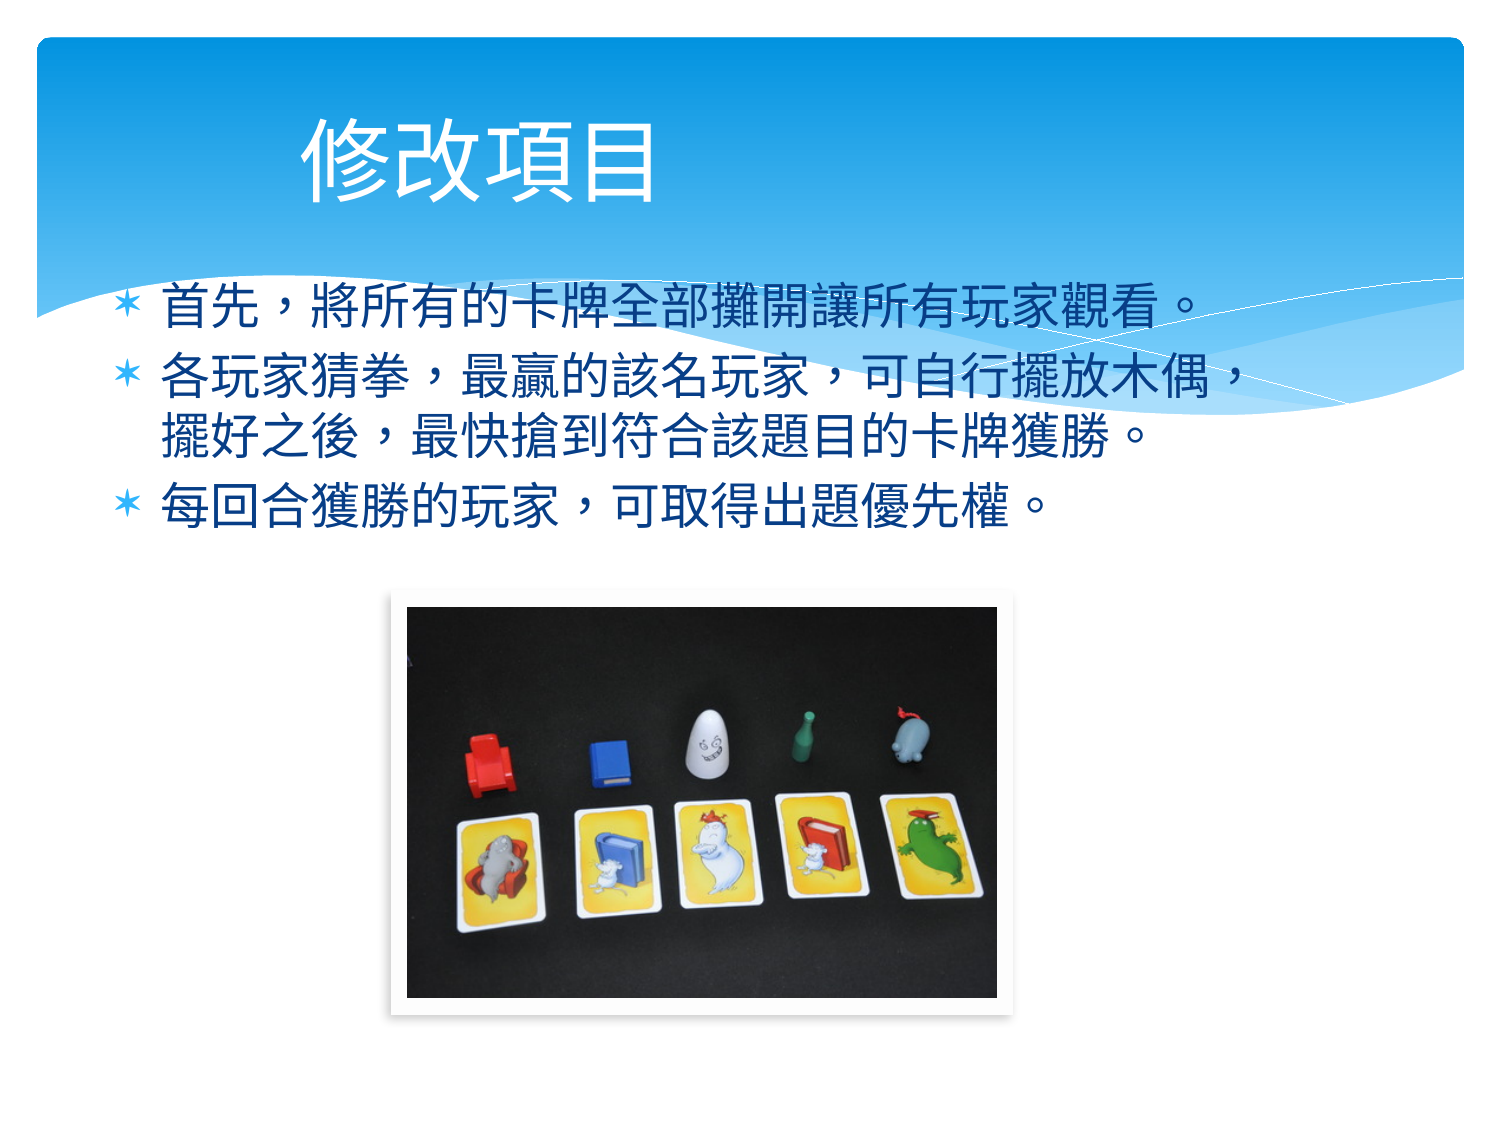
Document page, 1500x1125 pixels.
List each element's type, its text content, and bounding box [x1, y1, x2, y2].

list 首先，將所有的卡牌全部攤開讓所有玩家觀看。 各玩家猜拳，最贏的該名玩家，可自行擺放木偶，擺好之後，最快搶到符合該題目的卡牌獲勝。 每回合獲勝的玩家，可取得出題優先權。 [100, 267, 1316, 834]
title 修改項目 [75, 55, 892, 261]
picture [407, 606, 997, 999]
